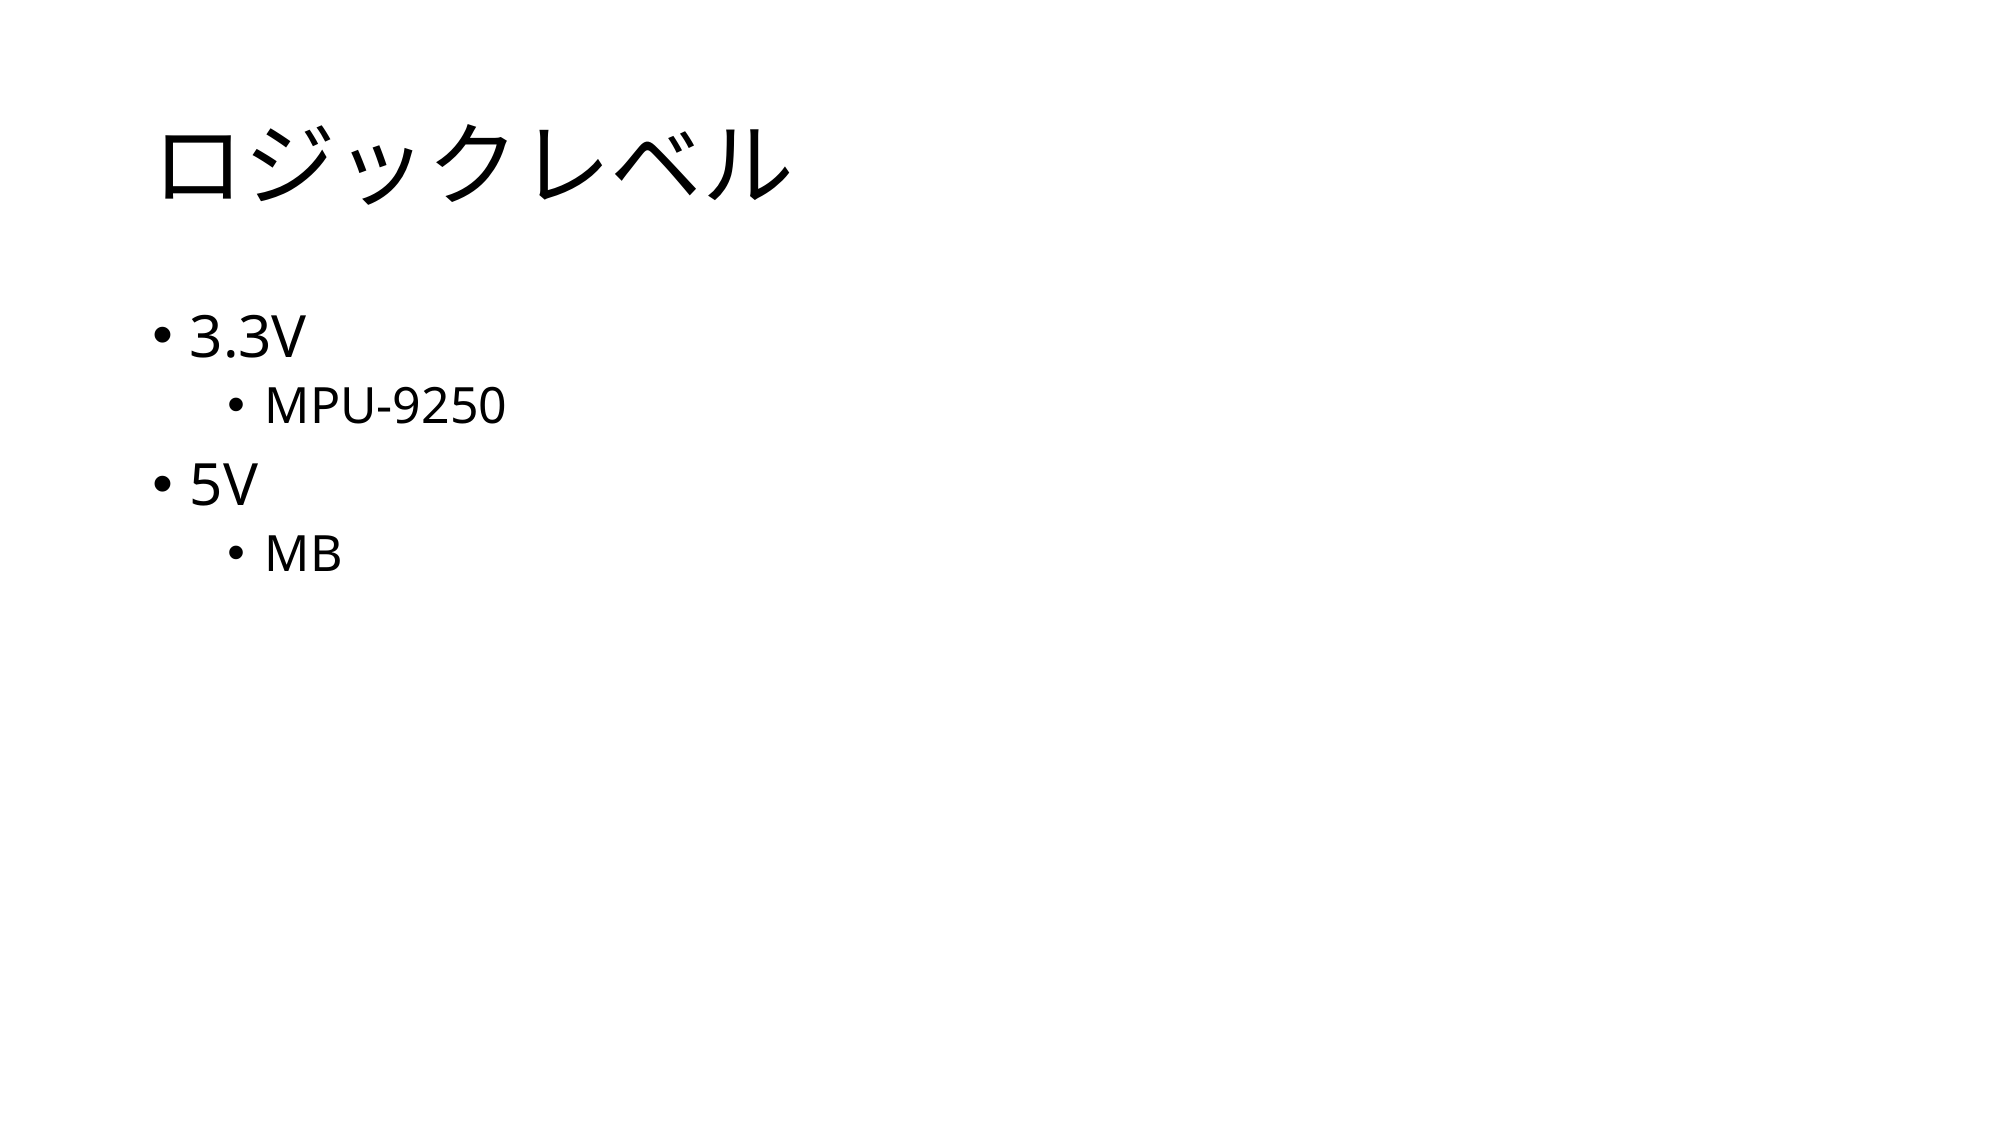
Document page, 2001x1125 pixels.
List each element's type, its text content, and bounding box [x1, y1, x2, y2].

title ロジックレベル [137, 59, 1863, 278]
list 3.3V MPU-9250 5V MB [137, 299, 1863, 1014]
